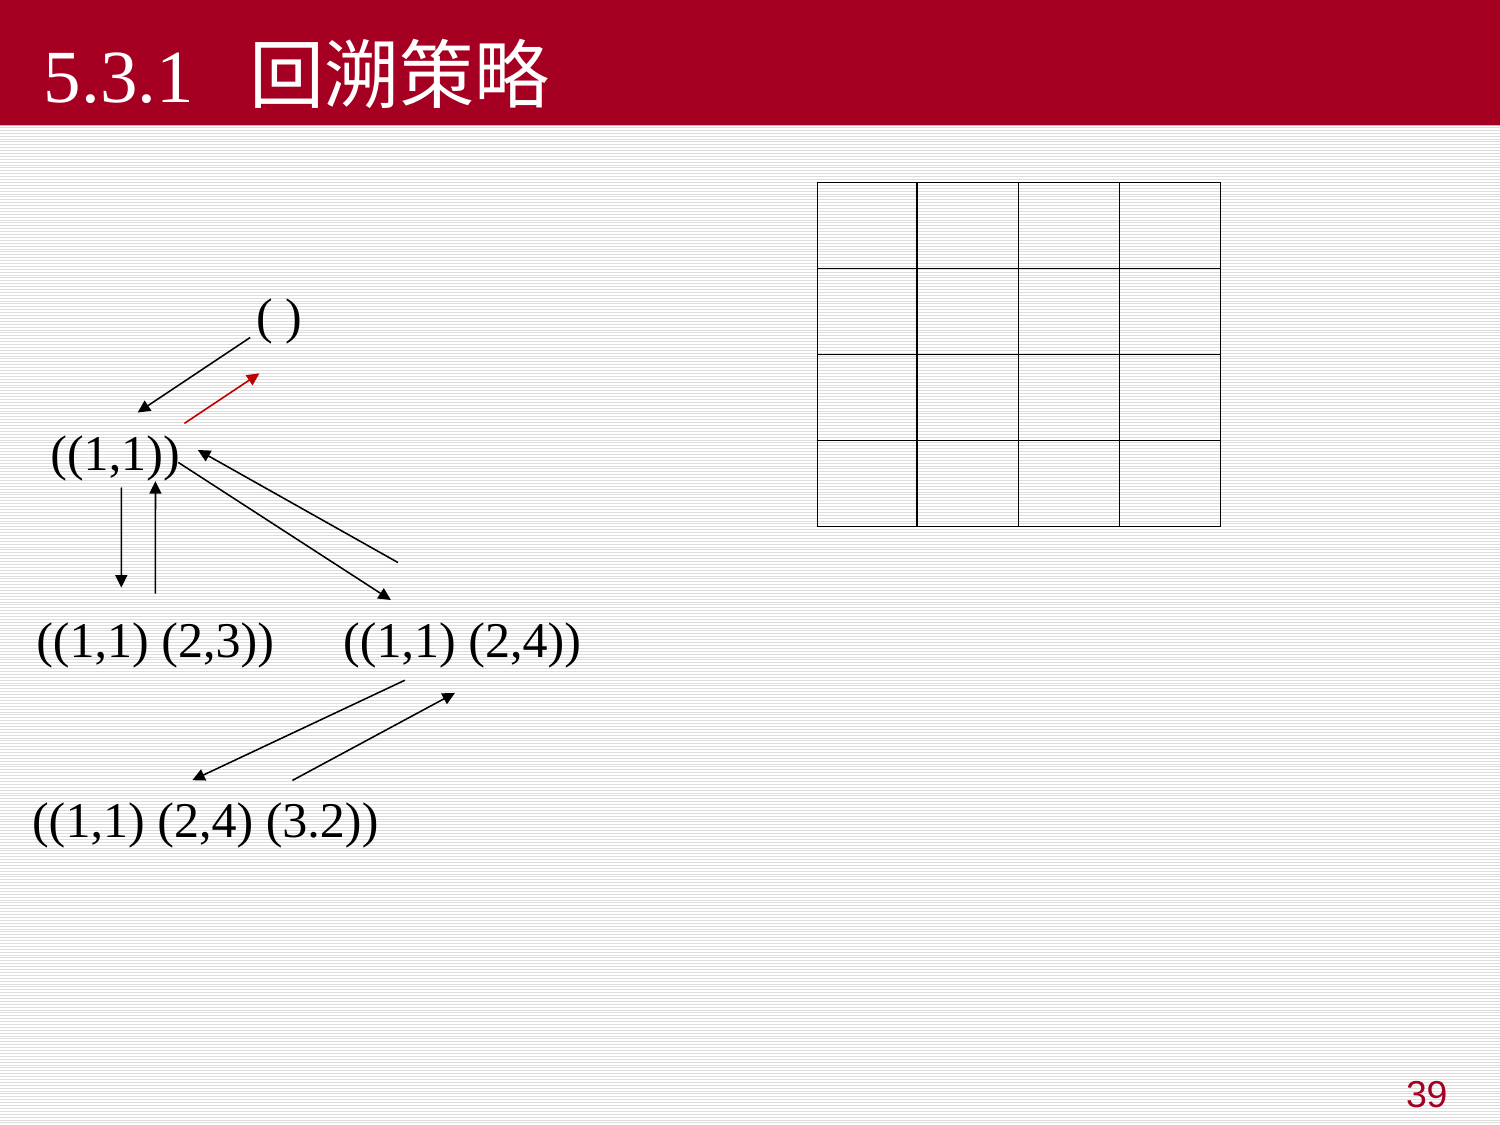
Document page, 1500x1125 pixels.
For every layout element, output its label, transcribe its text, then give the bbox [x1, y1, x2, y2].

text_box ((1,1) (2,4)) [328, 600, 596, 675]
text_box [184, 373, 260, 424]
text_box [292, 692, 455, 781]
text_box ((1,1)) [35, 412, 195, 488]
title 5.3.1 回溯策略 [0, 0, 1500, 126]
text_box [149, 481, 162, 594]
text_box [137, 337, 251, 413]
text_box [192, 680, 405, 781]
text_box [197, 450, 398, 563]
text_box ((1,1) (2,4) (3.2)) [17, 780, 394, 856]
text_box ( ) [241, 276, 317, 352]
slide_number 39 [1137, 1062, 1463, 1122]
text_box [115, 487, 128, 588]
text_box [178, 462, 391, 601]
text_box ((1,1) (2,3)) [21, 600, 290, 675]
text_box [810, 181, 1283, 608]
